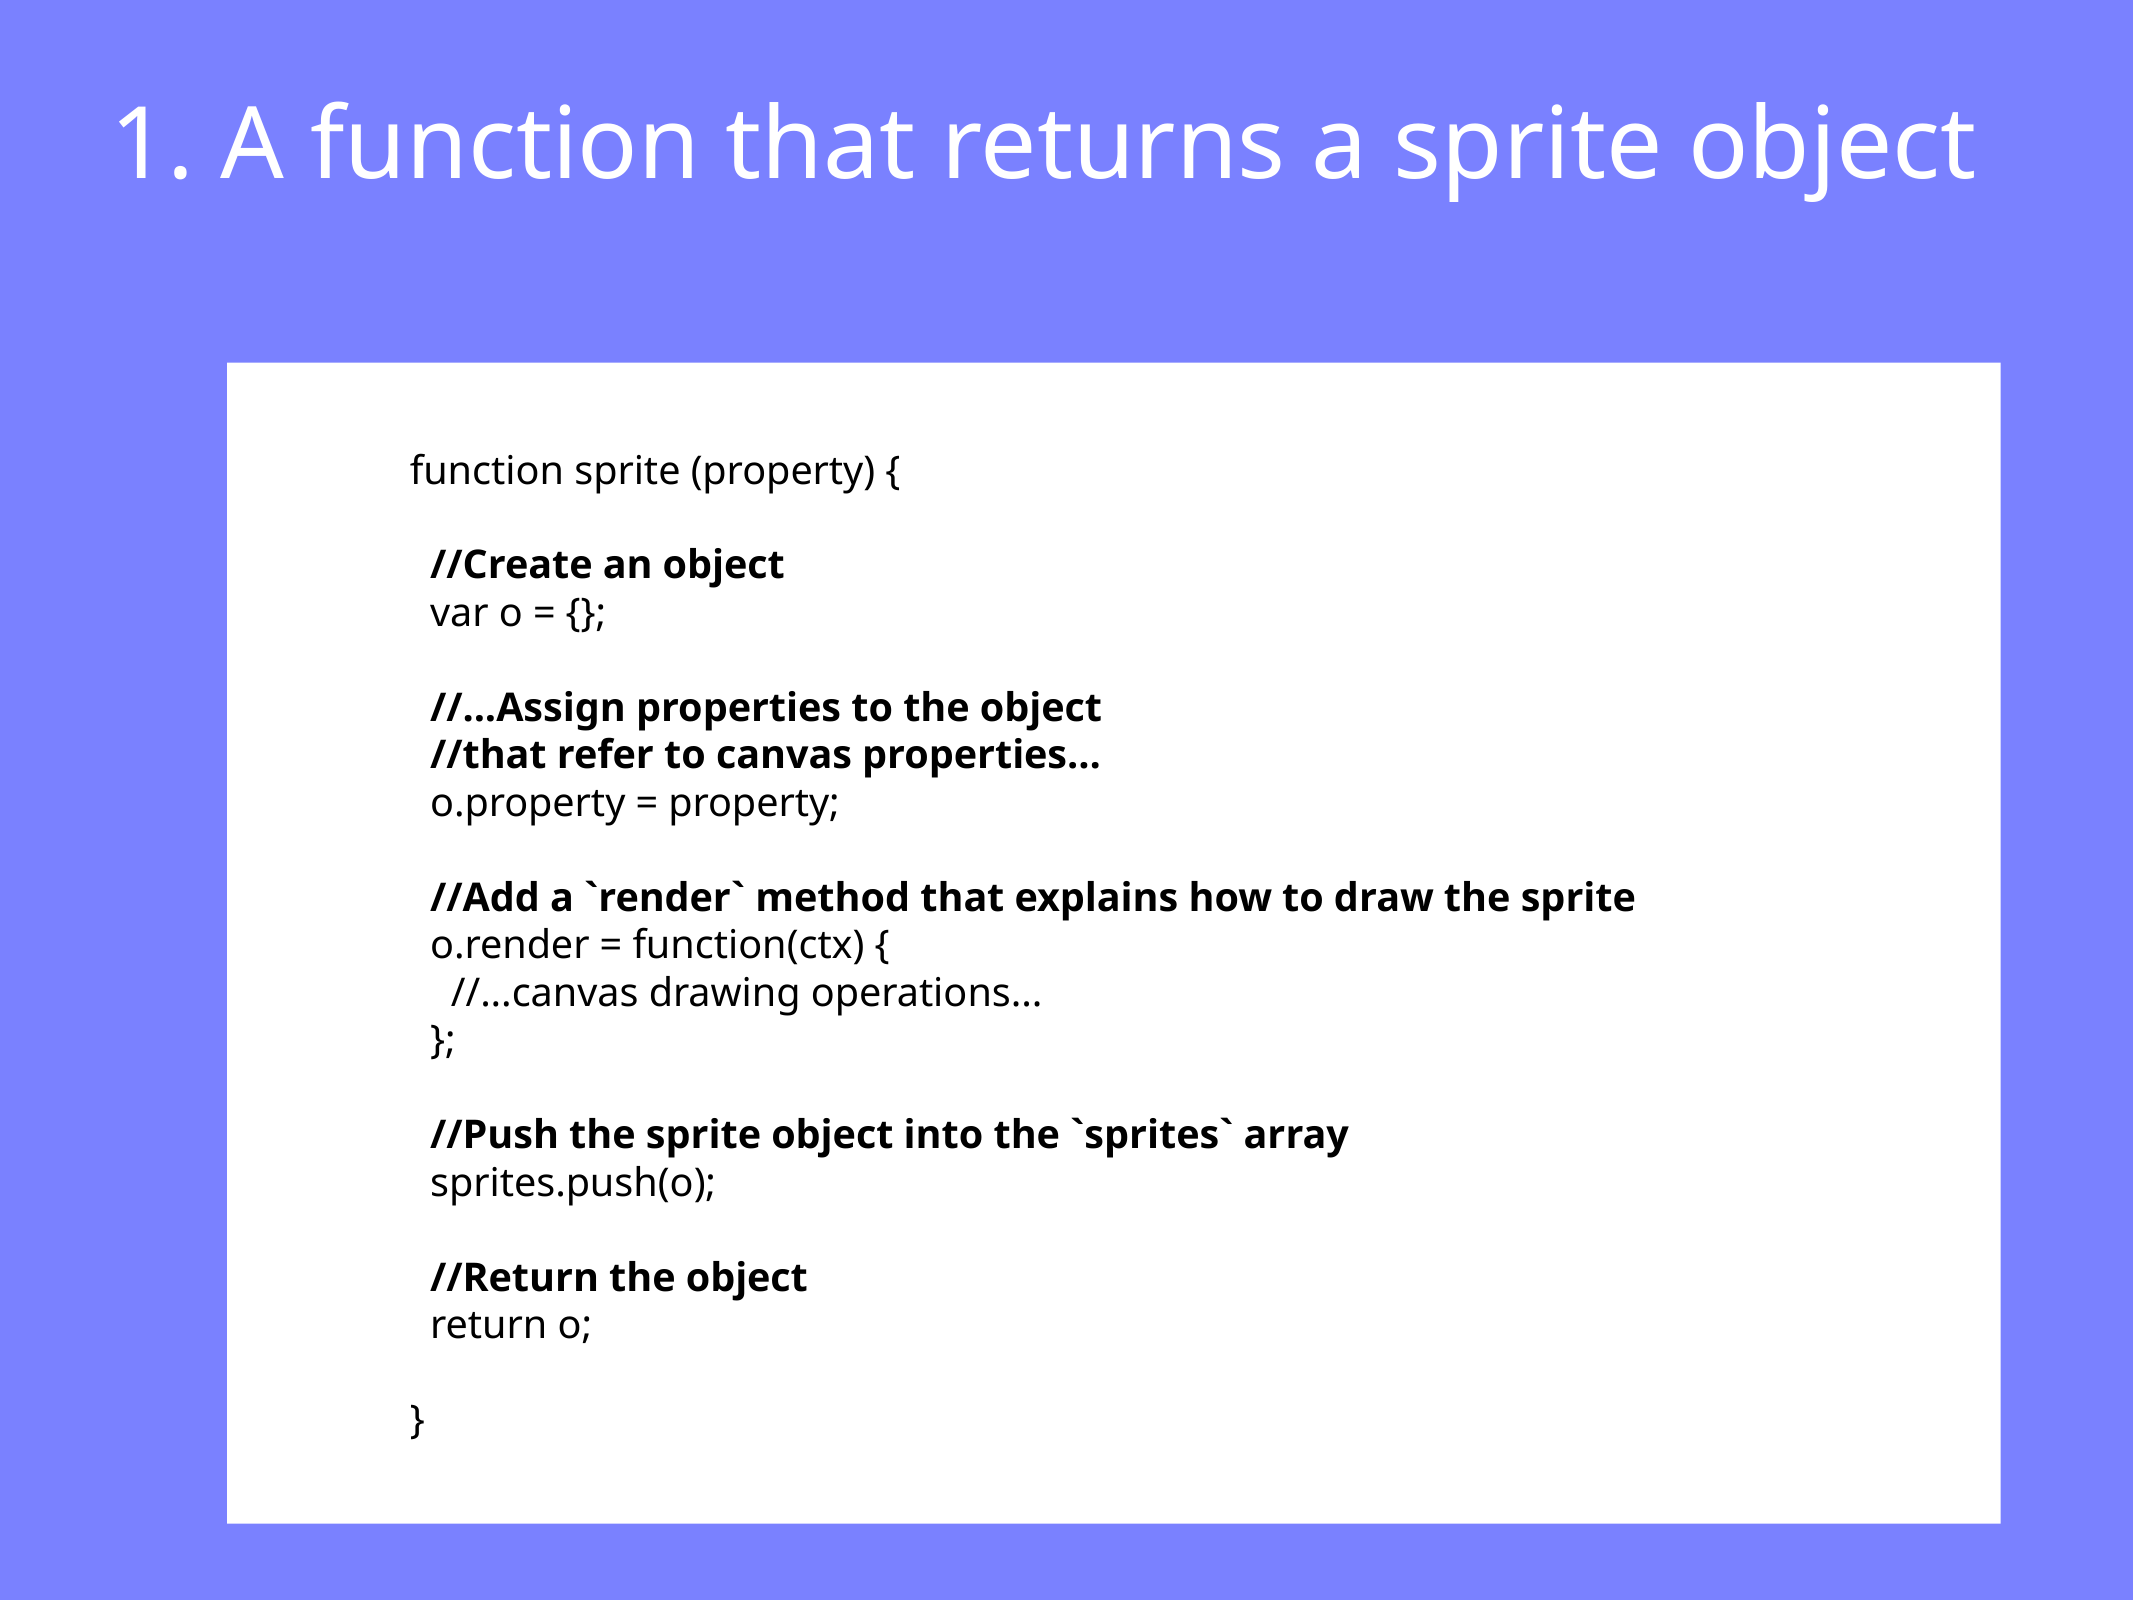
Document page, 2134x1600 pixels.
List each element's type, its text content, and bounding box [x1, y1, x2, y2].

text_box [227, 362, 2001, 1524]
text_box function sprite (property) { //Create an object var o = {}; //...Assign properties to the object //that refer to canvas properties… o.property = property; //Add a `render` method that explains how to draw the sprite o.render = function(ctx) { //...canvas drawing operations... }; //Push the sprite object into the `sprites` array sprites.push(o); //Return the object return o; } [401, 436, 1721, 1450]
text_box 1. A function that returns a sprite object [102, 69, 1987, 207]
